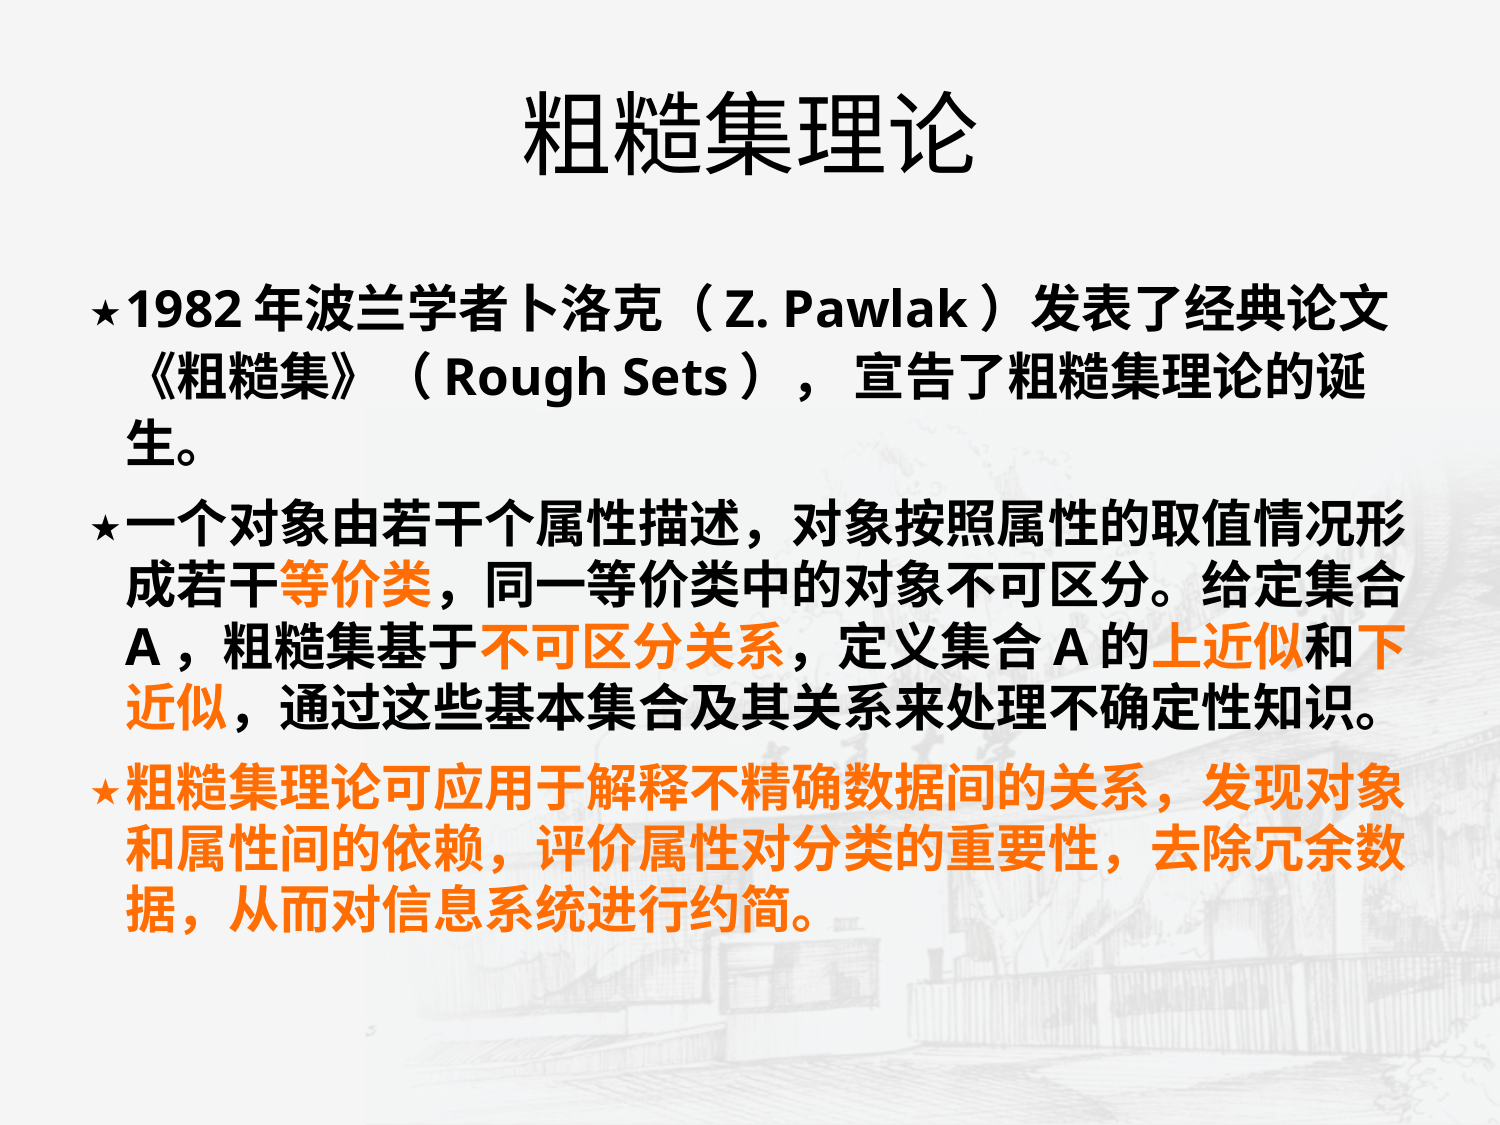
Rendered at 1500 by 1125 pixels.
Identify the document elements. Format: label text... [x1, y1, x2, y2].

list 1982年波兰学者卜洛克（Z. Pawlak）发表了经典论文《粗糙集》（Rough Sets）， 宣告了粗糙集理论的诞生。 一个对象由若干个属性描述，对象按照属性的取值情况形成若干等价类，同一等价类中的对象不可区分。给定集合A，粗糙集基于不可区分关系，定义集合A的上近似和下近似，通过这些基本集合及其关系来处理不确定性知识。 粗糙集理论可应用于解释不精确数据间的关系，发现对象和属性间的依赖，评价属性对分类的重要性，去除冗余数据，从而对信息系统进行约简。 [75, 262, 1425, 1005]
title 粗糙集理论 [75, 45, 1425, 233]
